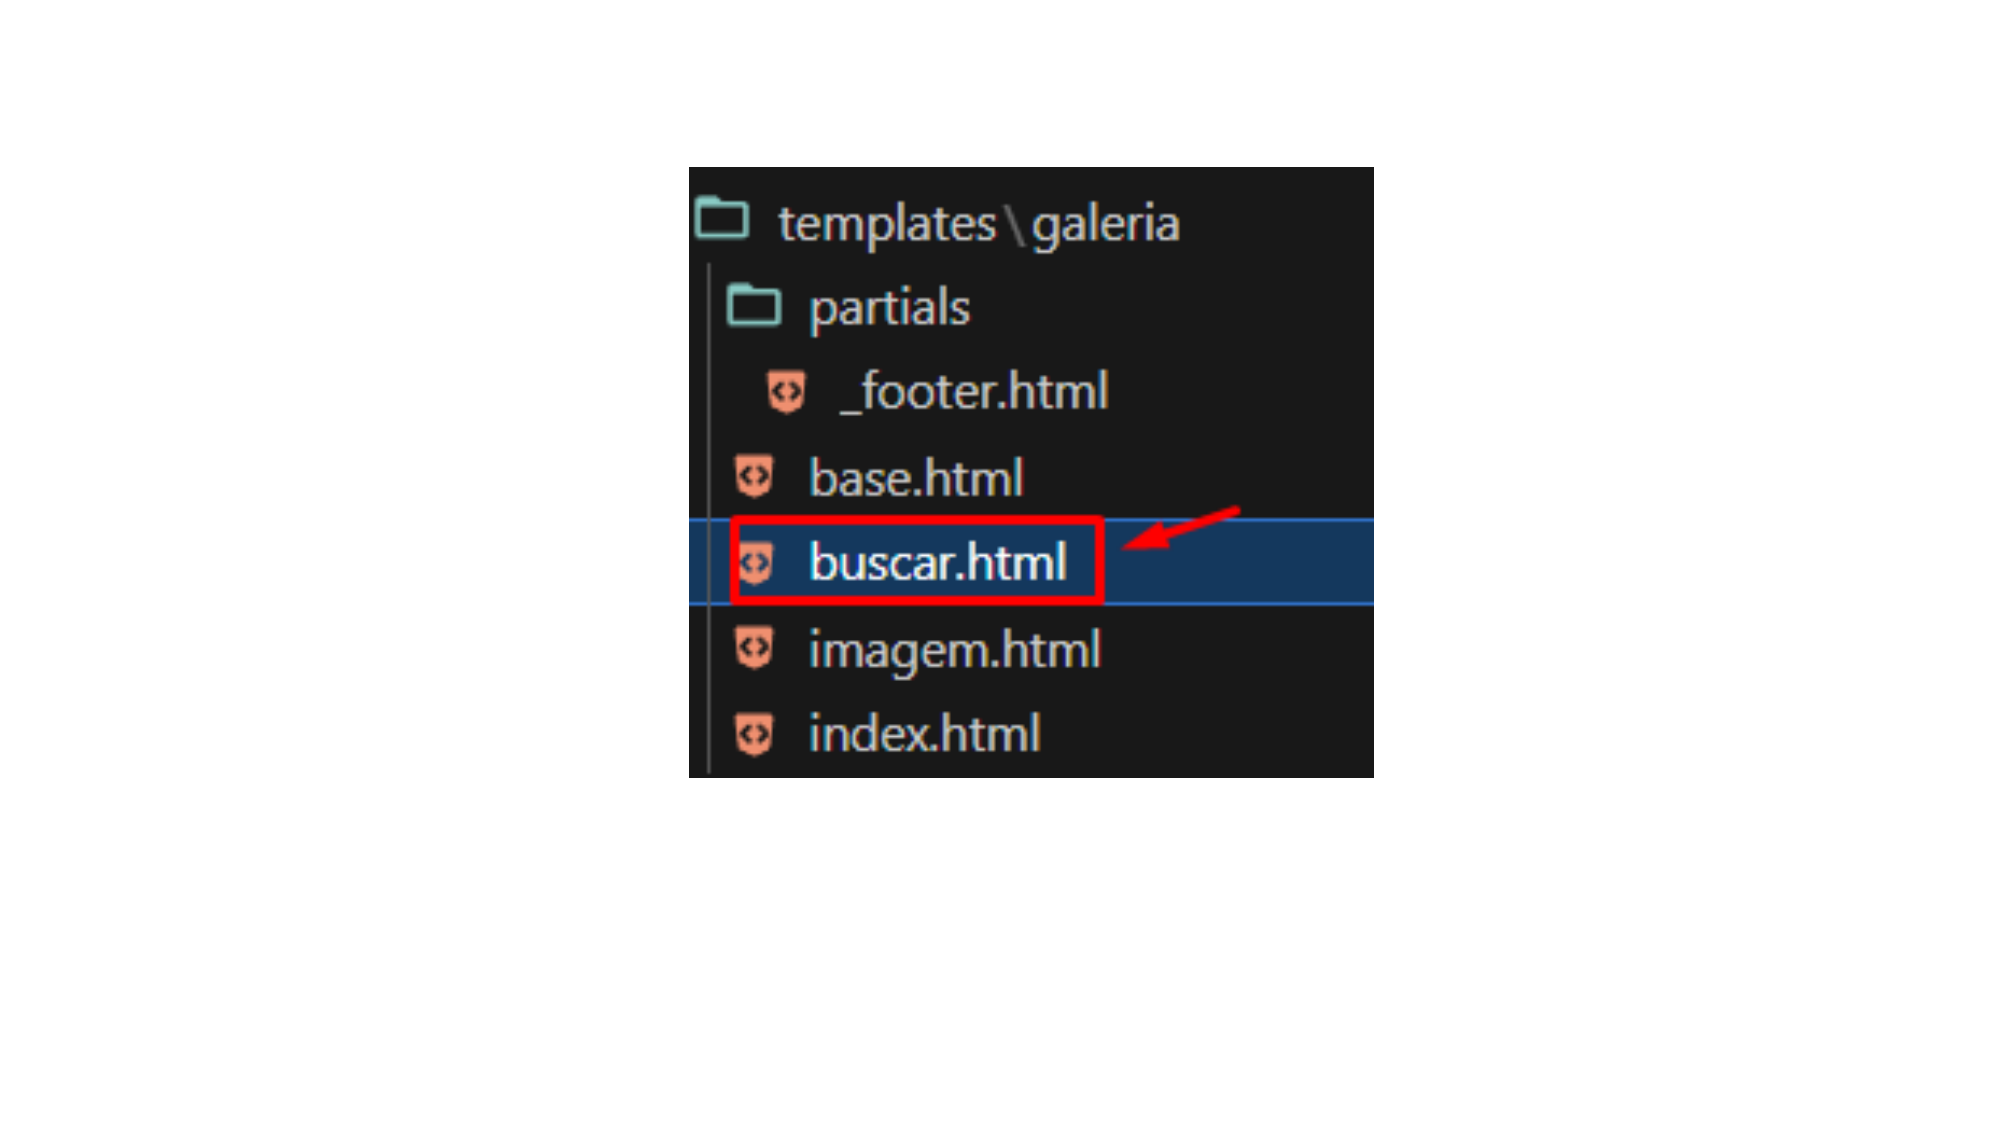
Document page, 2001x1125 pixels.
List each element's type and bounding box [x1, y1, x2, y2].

picture [689, 167, 1374, 778]
